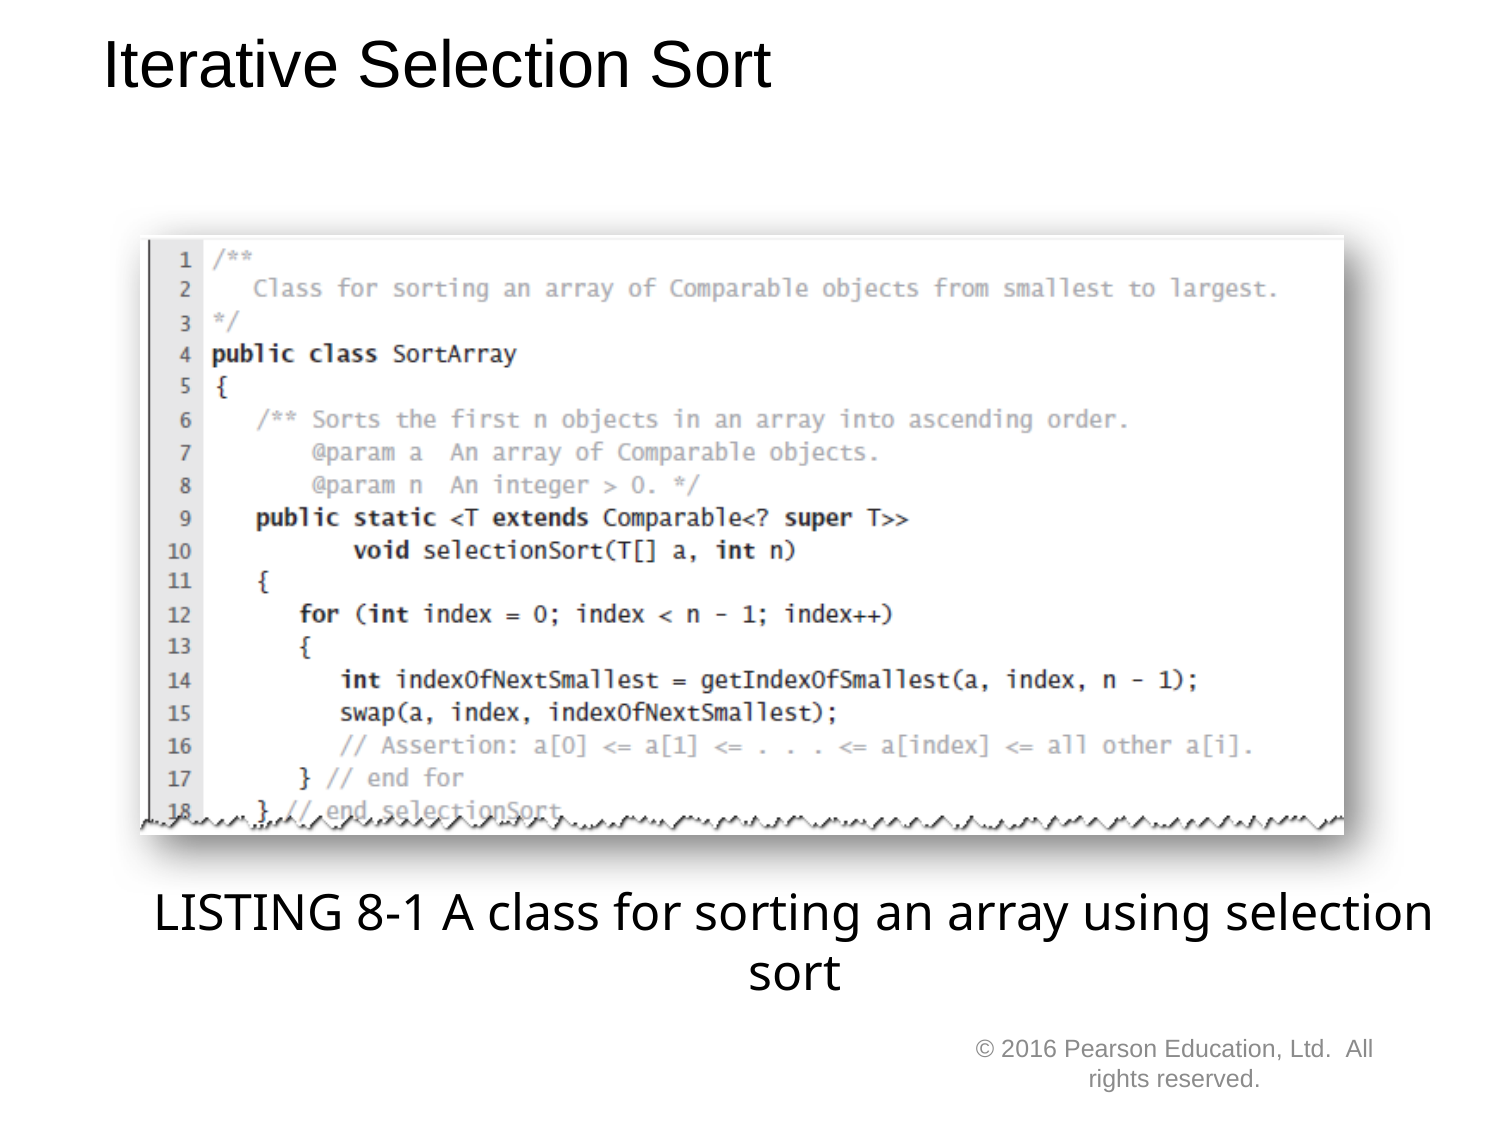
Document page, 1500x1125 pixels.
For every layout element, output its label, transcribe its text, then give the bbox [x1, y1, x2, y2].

title Iterative Selection Sort [87, 46, 1413, 97]
list LISTING 8-1 A class for sorting an array using selection sort [108, 872, 1482, 1044]
footer © 2016 Pearson Education, Ltd. All rights reserved. [949, 1024, 1401, 1101]
picture [140, 235, 1344, 835]
